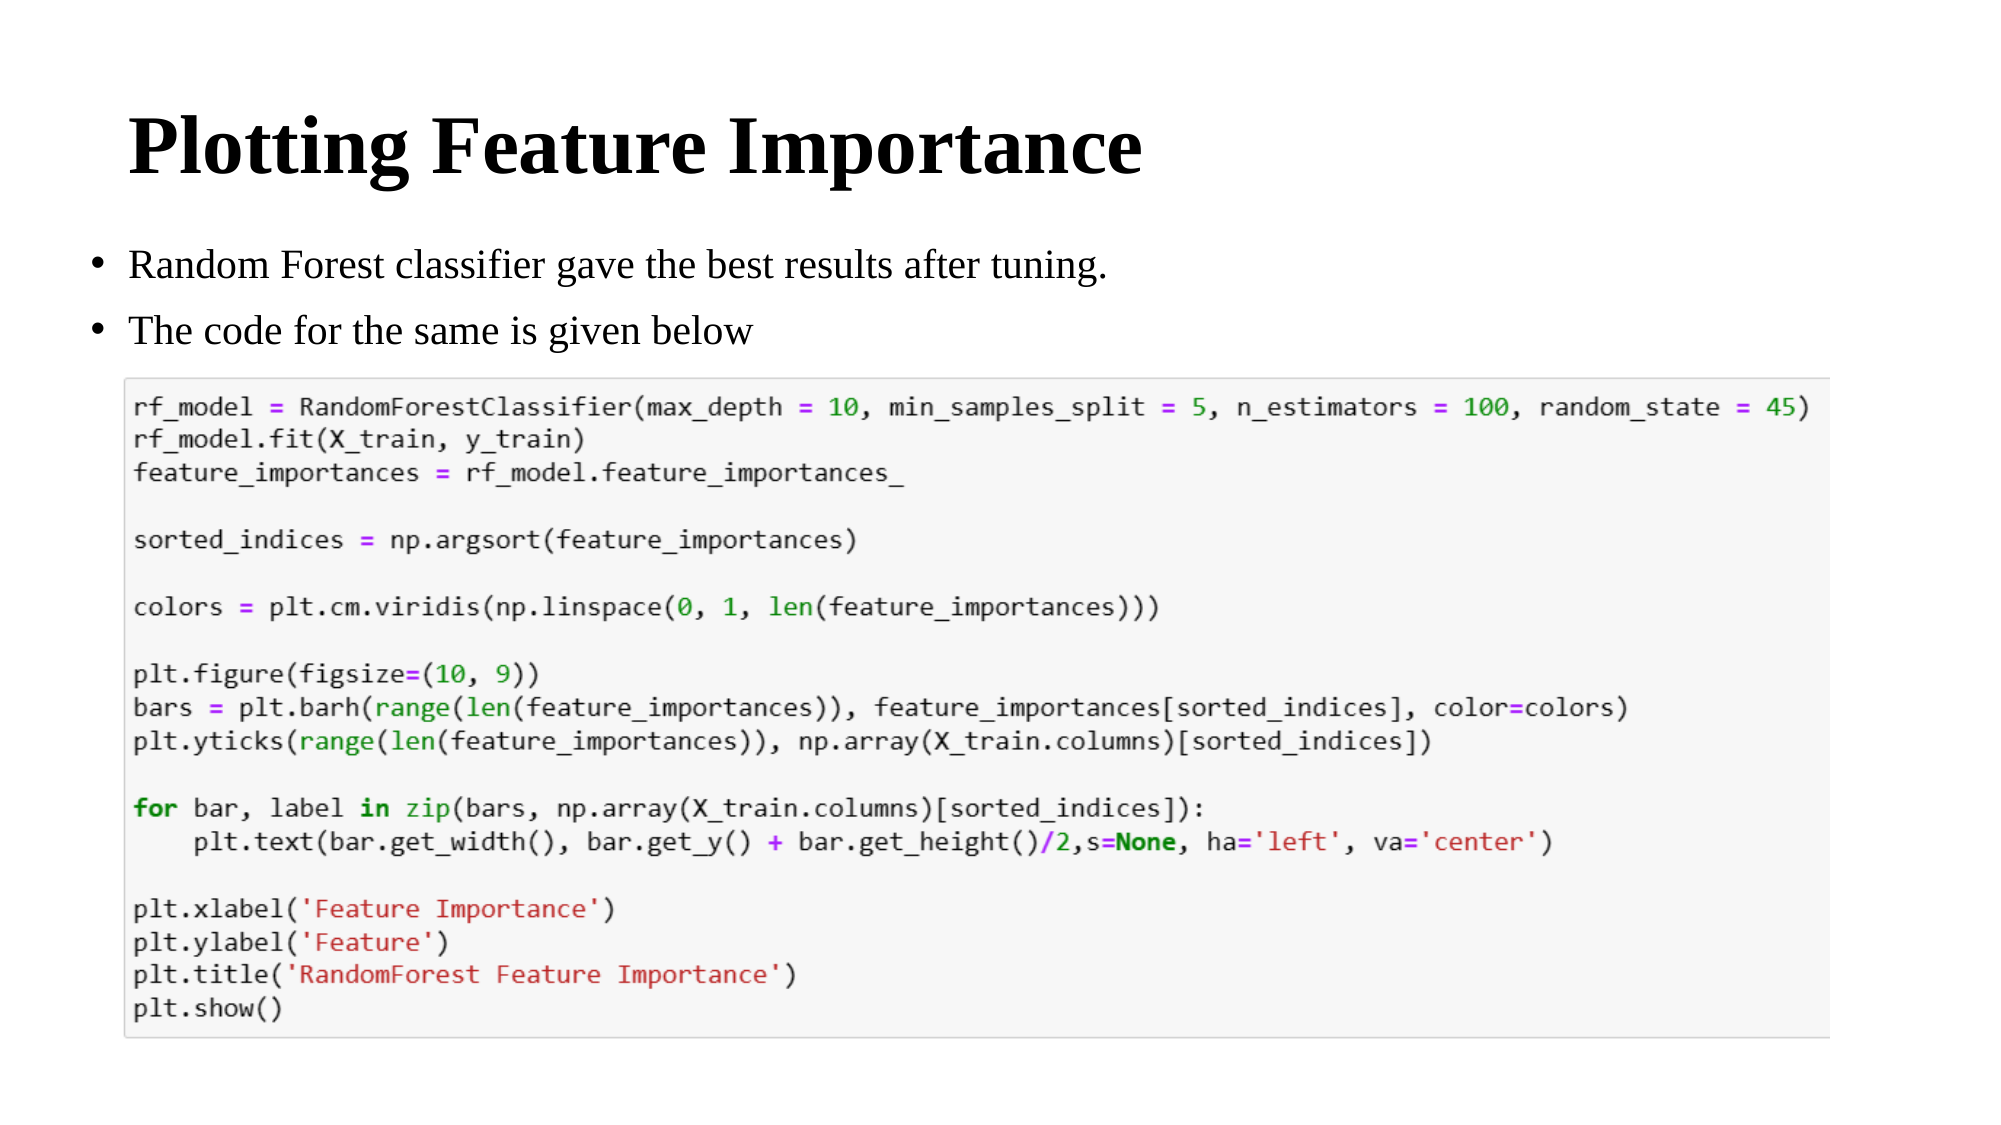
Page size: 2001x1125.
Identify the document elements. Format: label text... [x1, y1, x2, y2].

list Random Forest classifier gave the best results after tuning. The code for the same is given below [75, 235, 1863, 1014]
text_box Plotting Feature Importance [113, 82, 1160, 198]
picture [108, 369, 1830, 1043]
